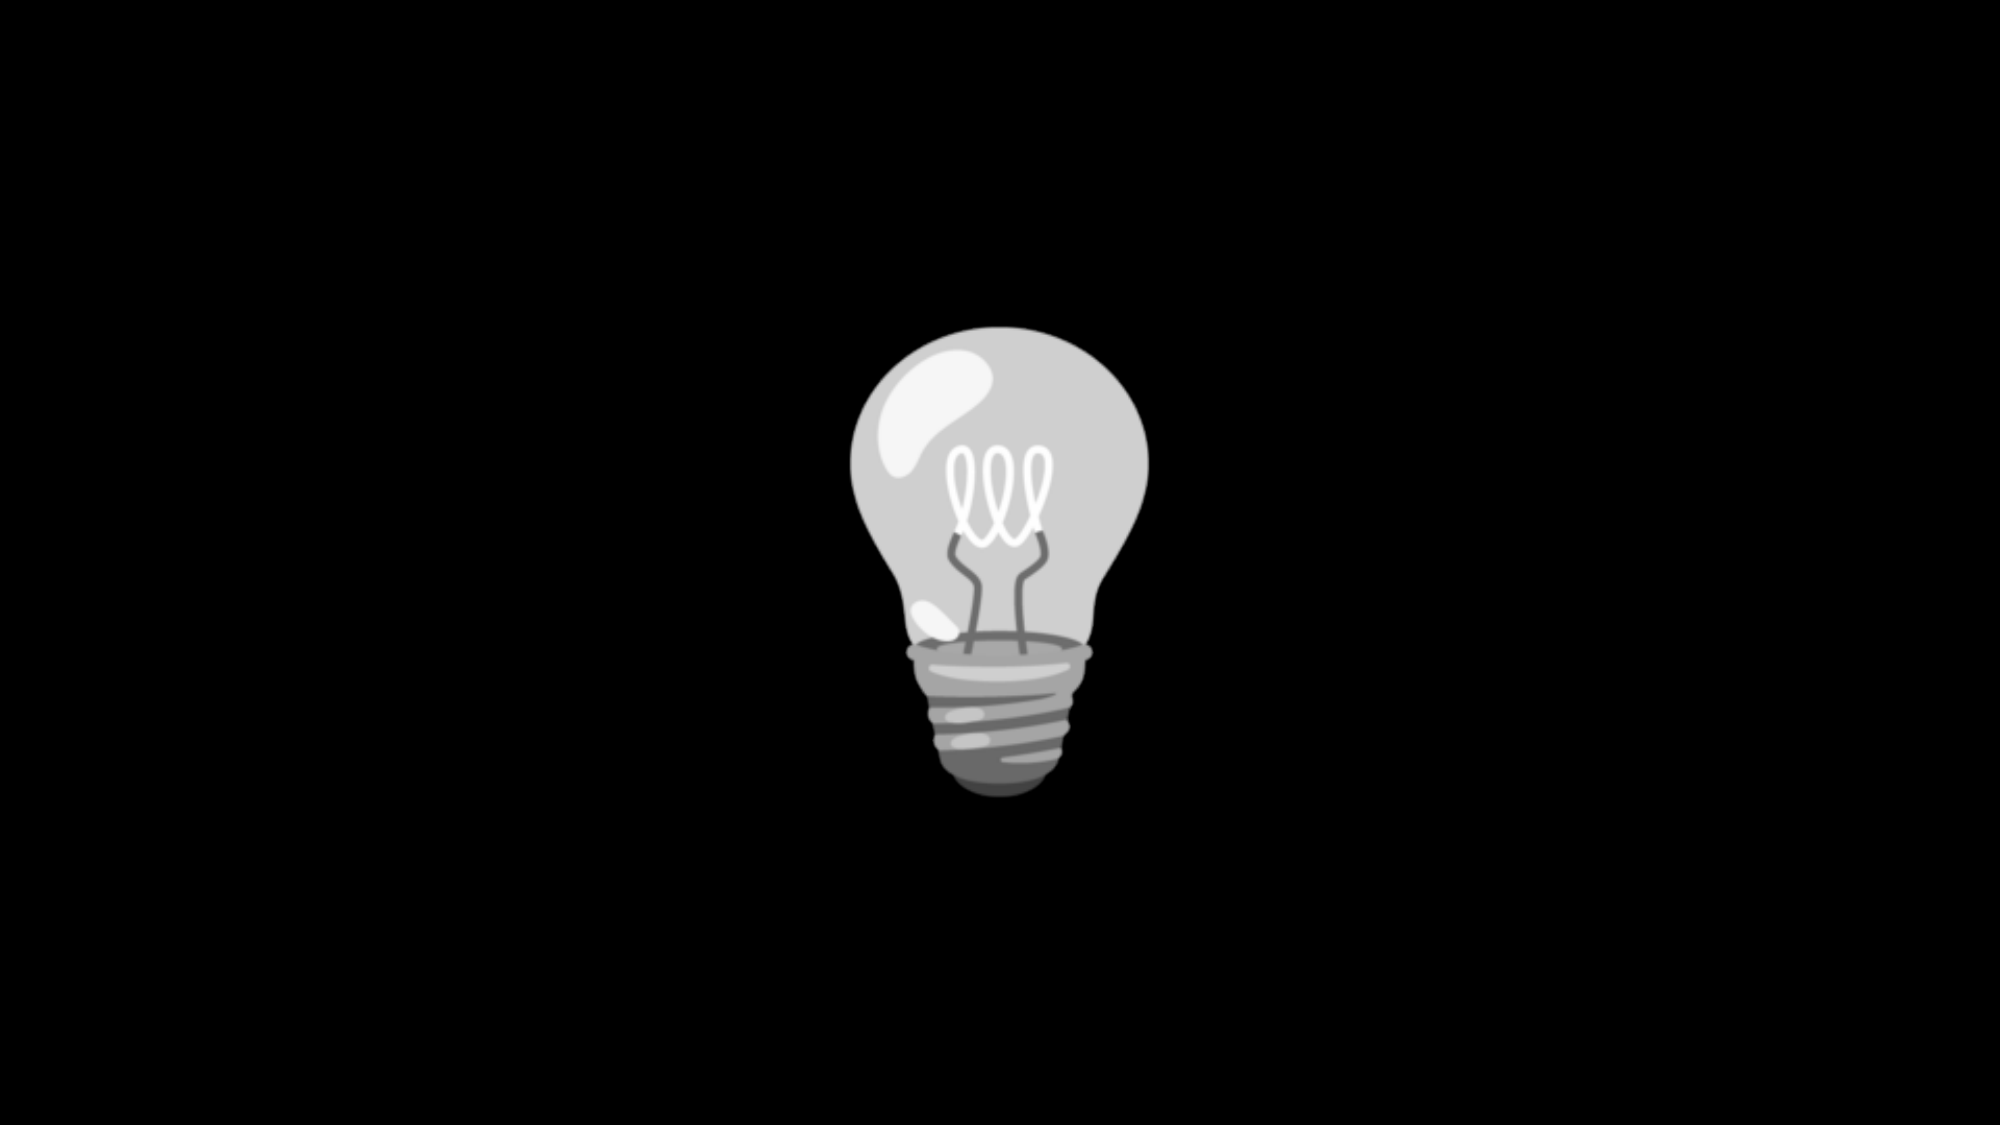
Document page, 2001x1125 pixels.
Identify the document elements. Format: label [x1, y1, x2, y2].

picture [749, 312, 1250, 813]
